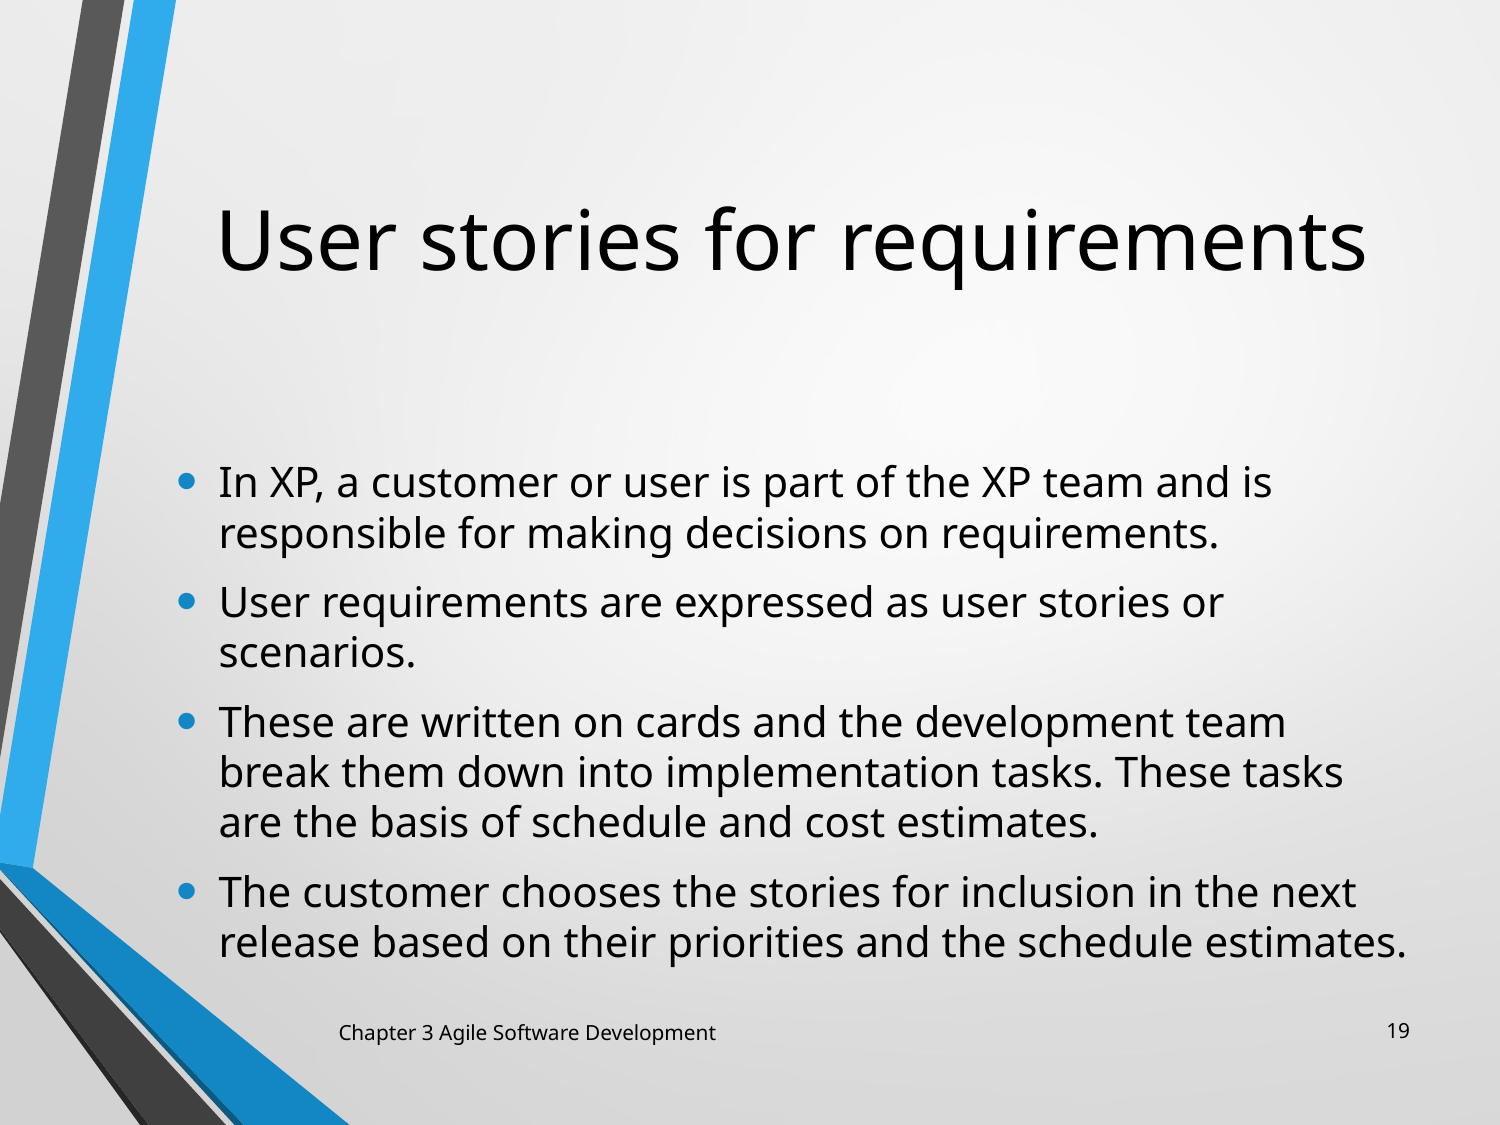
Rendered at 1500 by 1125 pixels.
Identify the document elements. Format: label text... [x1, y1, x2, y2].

title User stories for requirements [161, 75, 1425, 400]
slide_number 19 [1354, 1001, 1425, 1062]
footer Chapter 3 Agile Software Development [323, 1001, 1196, 1062]
list In XP, a customer or user is part of the XP team and is responsible for making decisions on requirements. User requirements are expressed as user stories or scenarios. These are written on cards and the development team break them down into implementation tasks. These tasks are the basis of schedule and cost estimates. The customer chooses the stories for inclusion in the next release based on their priorities and the schedule estimates. [161, 437, 1425, 985]
